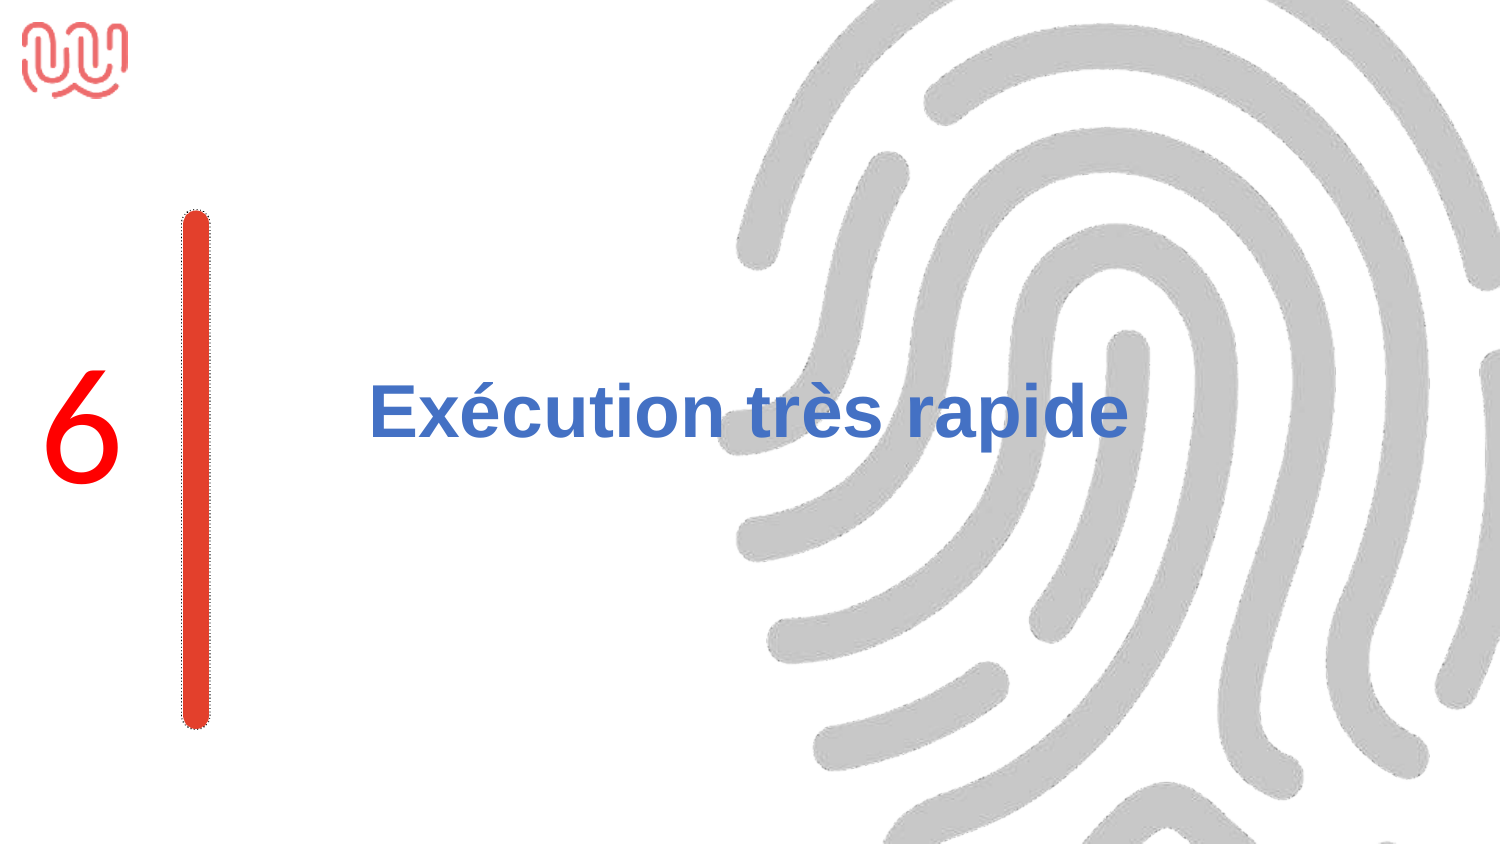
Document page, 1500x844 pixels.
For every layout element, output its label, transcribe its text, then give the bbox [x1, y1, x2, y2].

title Exécution très rapide [366, 360, 1321, 504]
text_box 1 [587, 424, 645, 472]
picture [717, 0, 1500, 844]
picture [145, 196, 246, 749]
text_box 6 [24, 309, 140, 492]
picture [22, 22, 128, 99]
